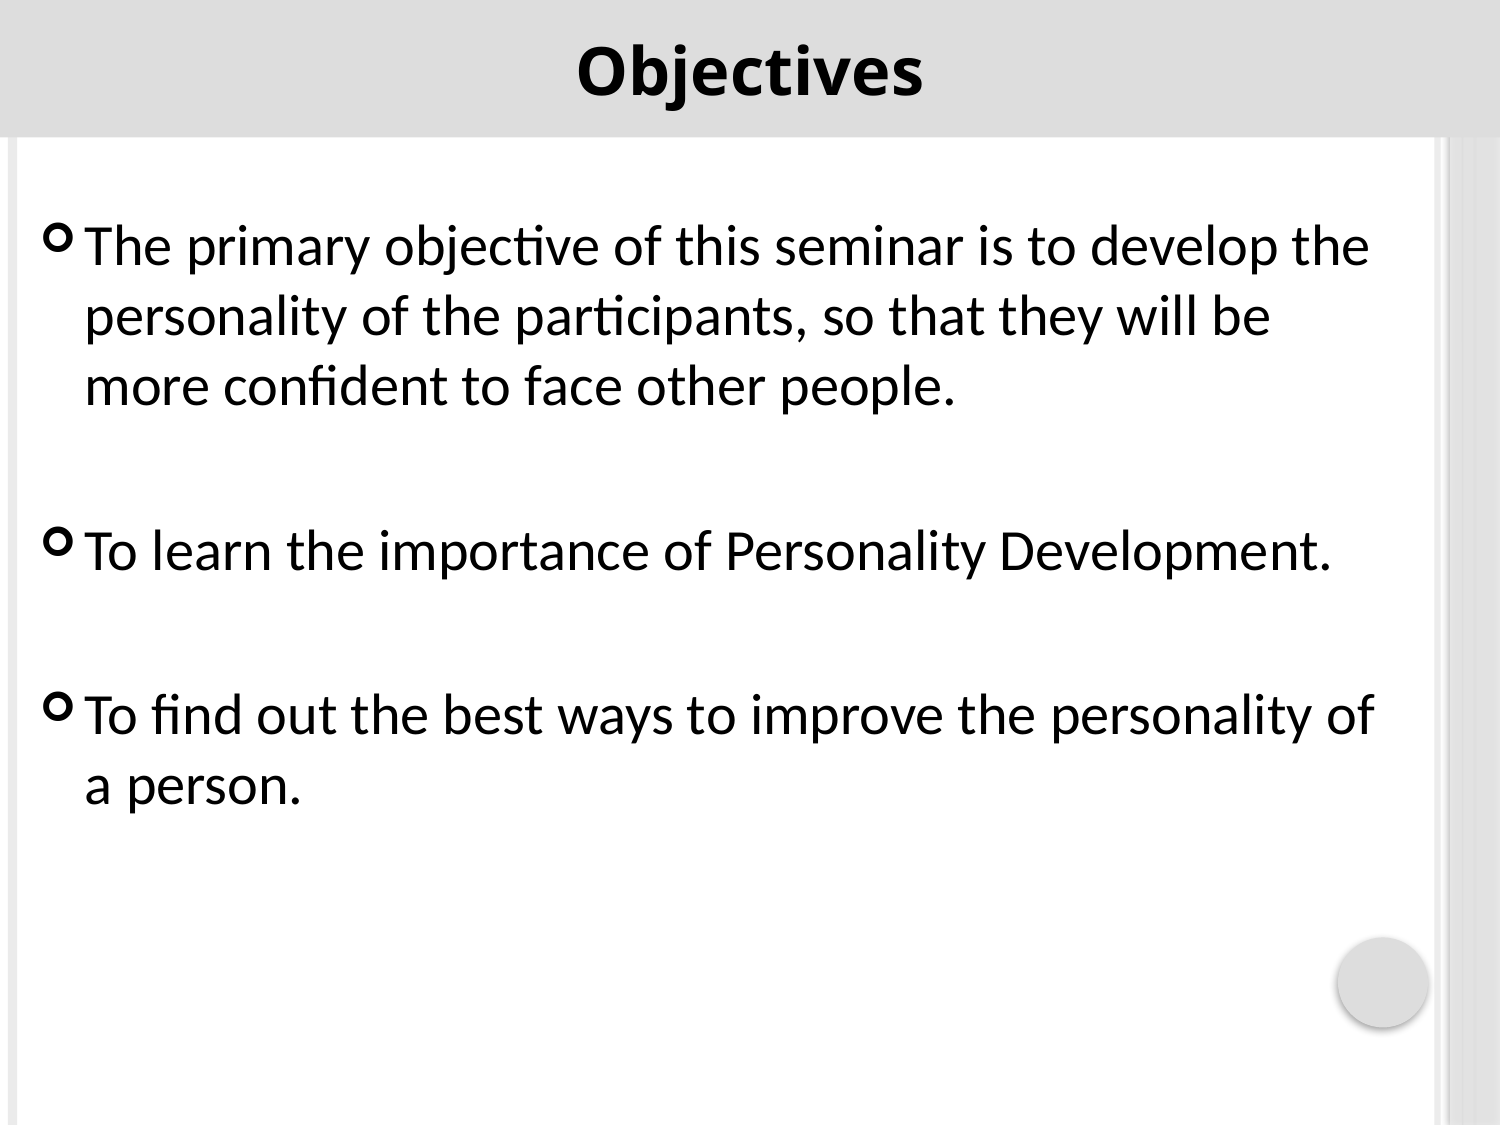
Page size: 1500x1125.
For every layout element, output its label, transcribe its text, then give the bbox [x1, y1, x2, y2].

list Objectives [0, 0, 1500, 138]
list The primary objective of this seminar is to develop the personality of the participants, so that they will be more confident to face other people. To learn the importance of Personality Development. To find out the best ways to improve the personality of a person. [24, 200, 1425, 1100]
